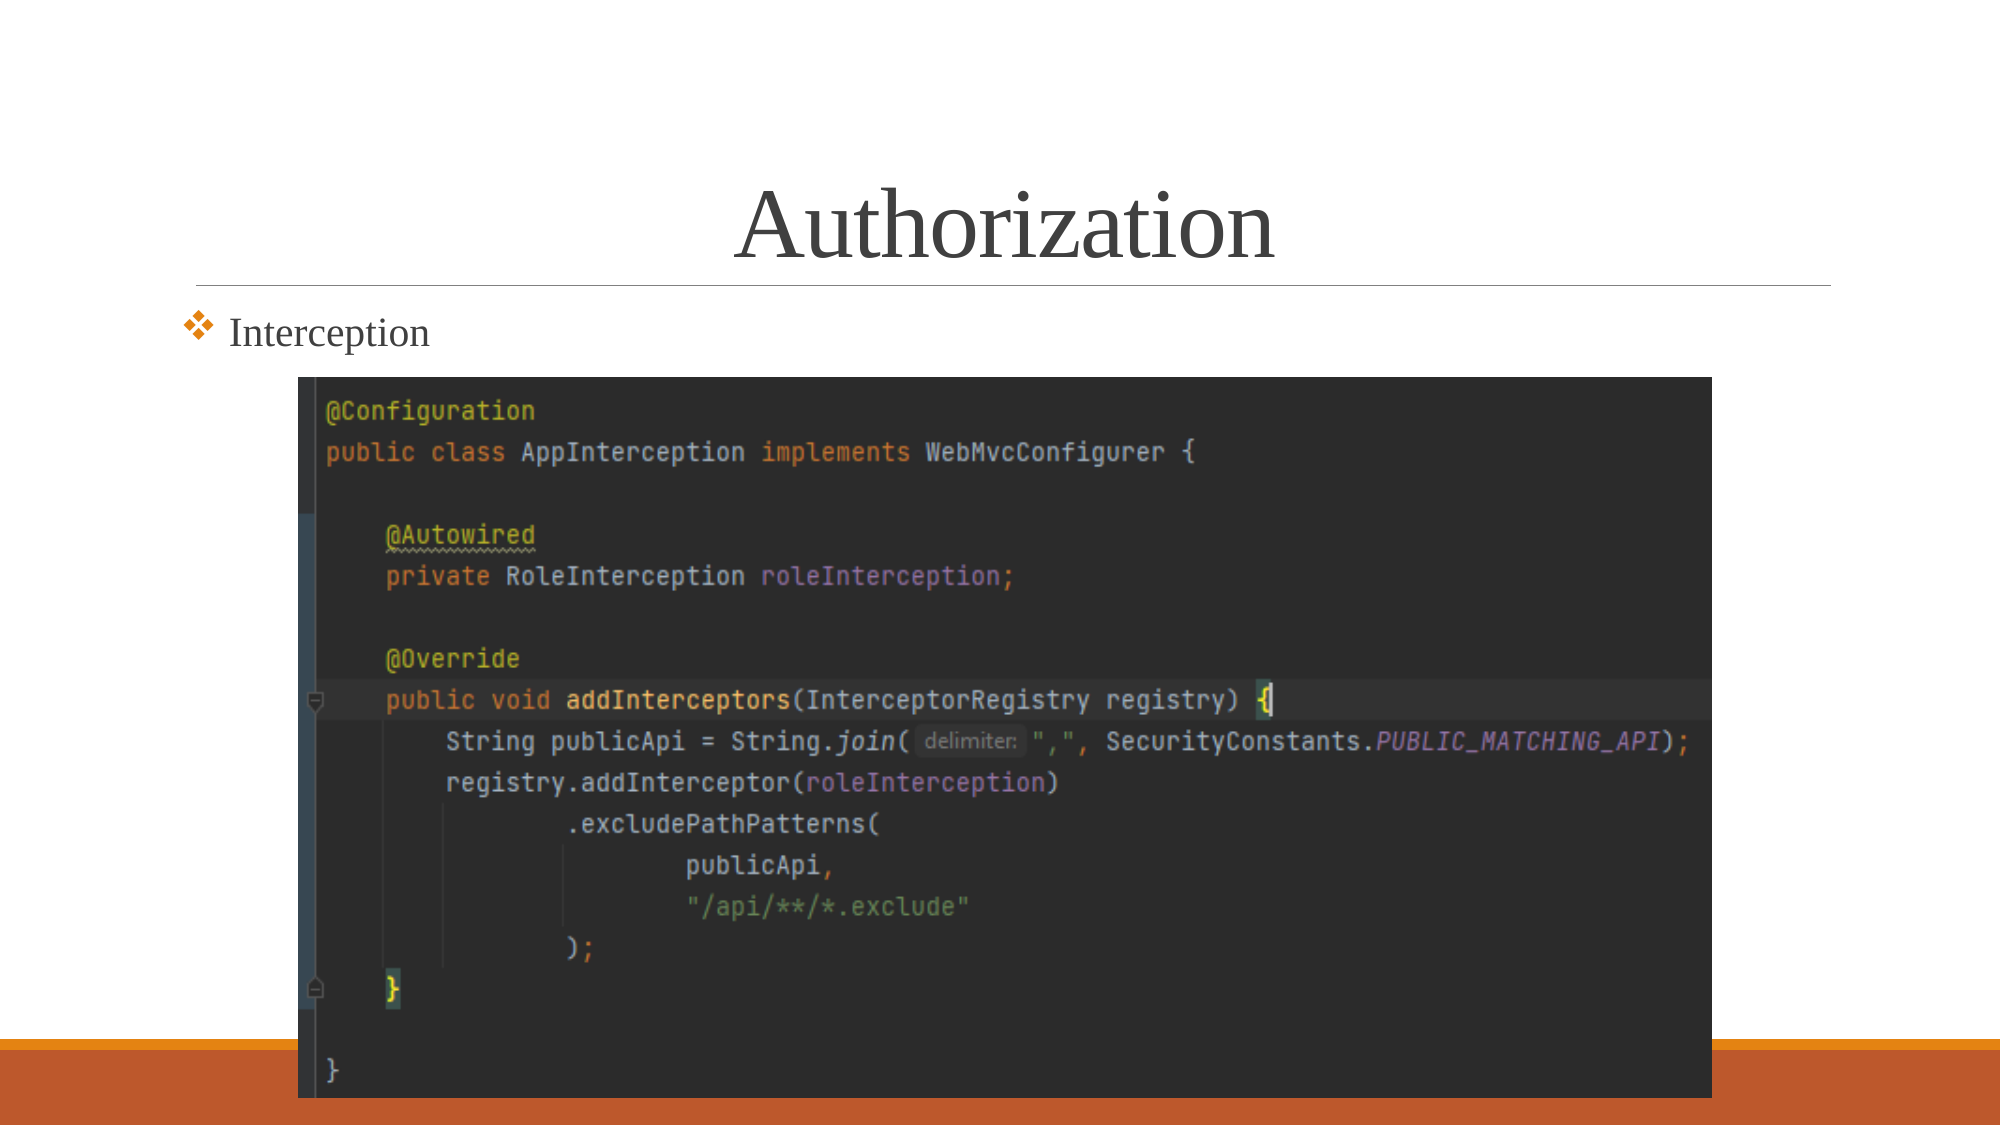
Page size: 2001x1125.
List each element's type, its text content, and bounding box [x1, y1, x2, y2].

picture [298, 377, 1712, 1098]
list Interception [180, 302, 1830, 963]
title Authorization [180, 47, 1830, 285]
